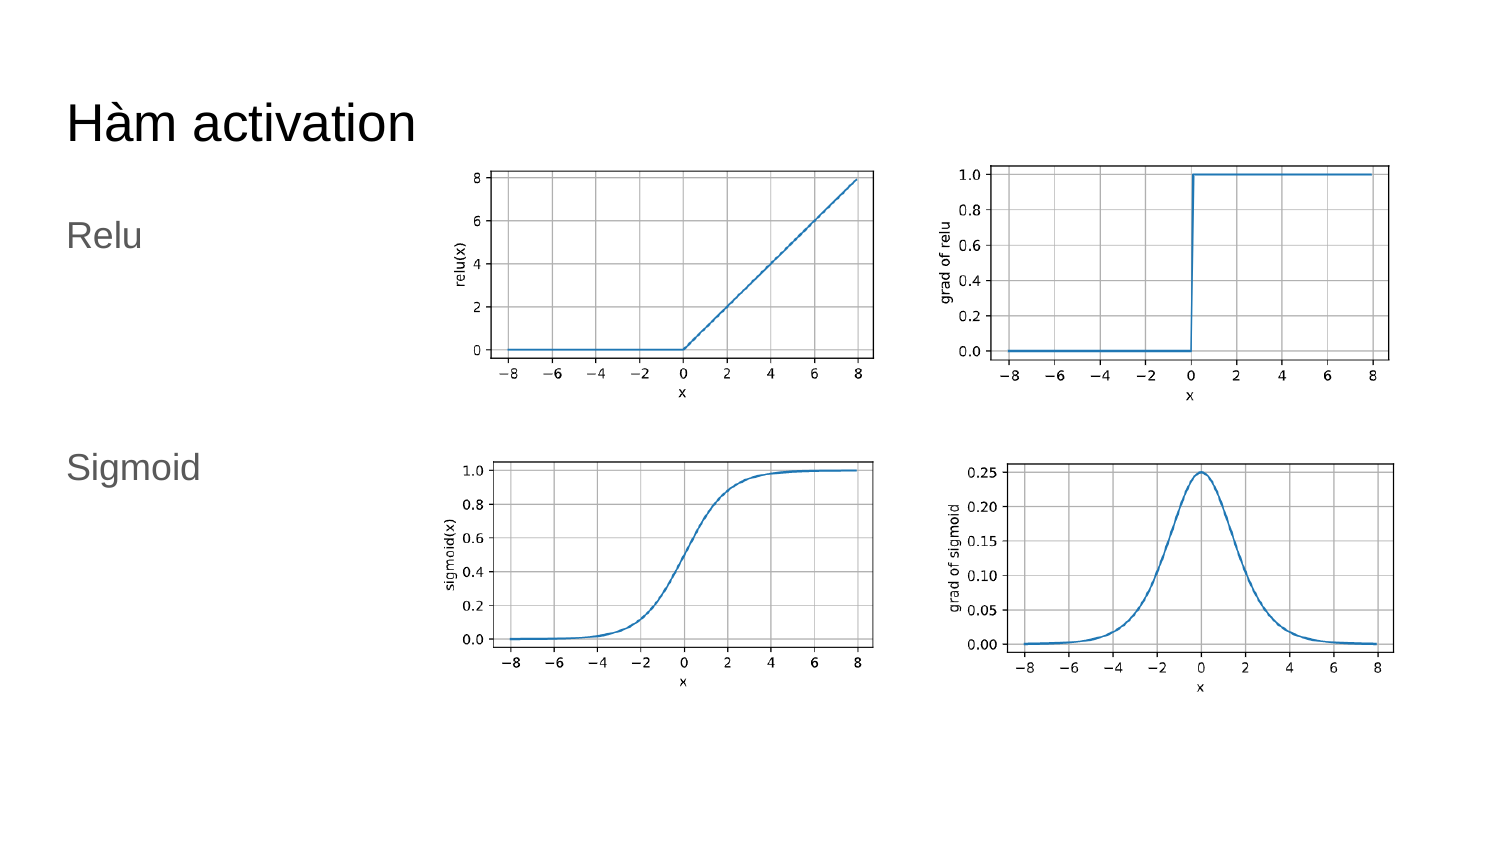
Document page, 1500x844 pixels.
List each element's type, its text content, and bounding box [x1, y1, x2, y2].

picture [447, 166, 881, 403]
list Relu Sigmoid [51, 189, 1449, 750]
picture [930, 160, 1400, 409]
picture [435, 456, 881, 692]
picture [944, 460, 1399, 697]
title Hàm activation [51, 72, 1449, 167]
